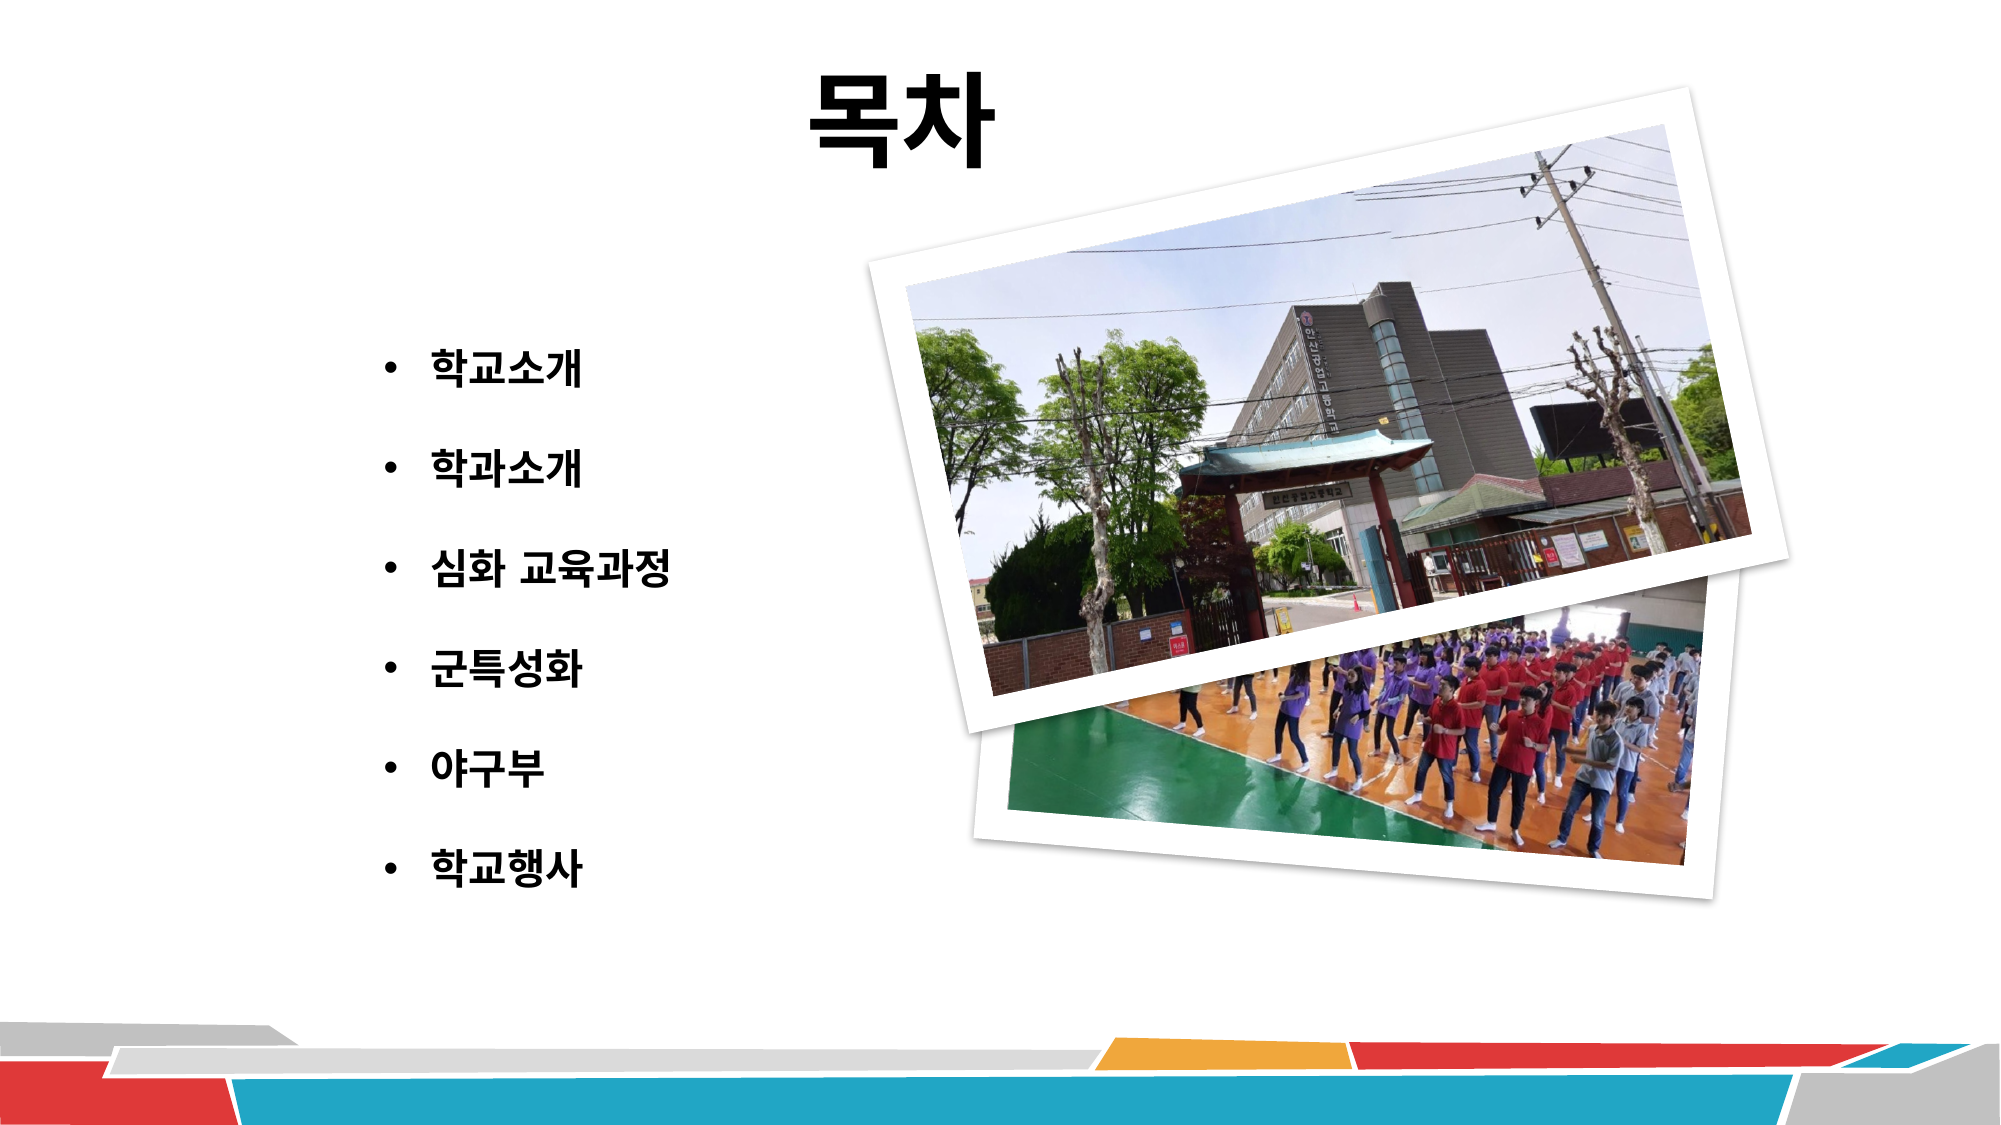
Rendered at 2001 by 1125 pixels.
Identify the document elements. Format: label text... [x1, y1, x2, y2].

text_box 학교소개 학과소개 심화 교육과정 군특성화 야구부 학교행사 [368, 285, 847, 961]
picture [907, 125, 1751, 865]
text_box 목차 [748, 48, 1056, 188]
